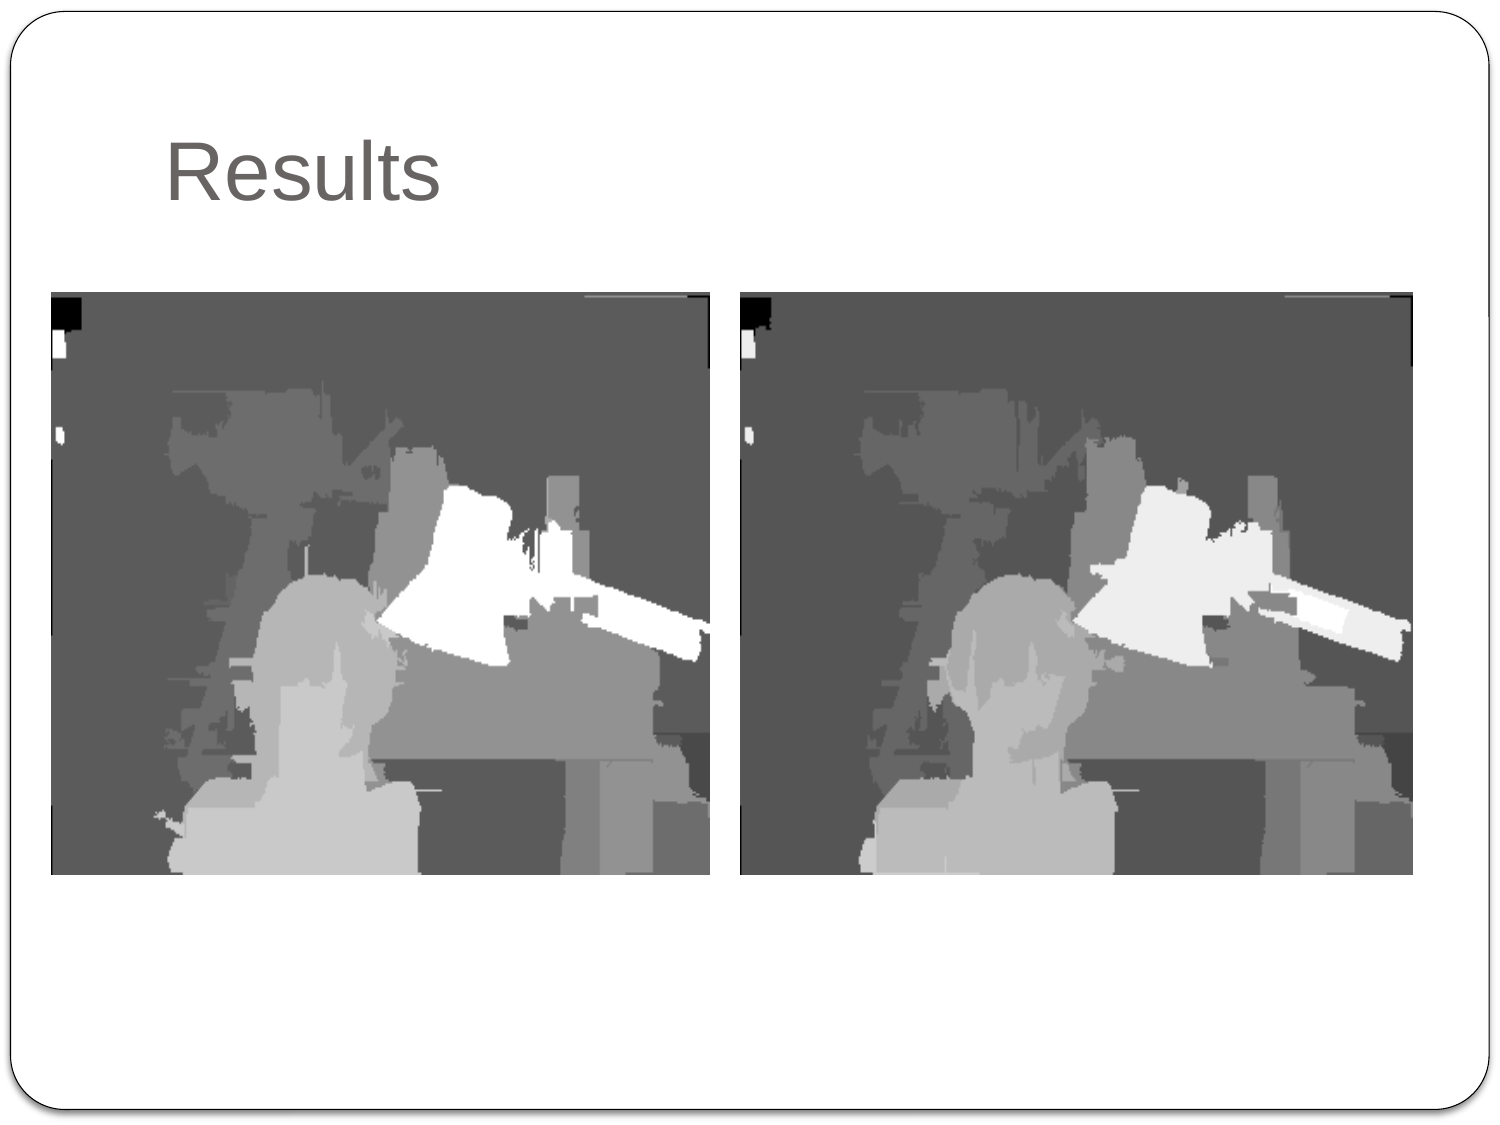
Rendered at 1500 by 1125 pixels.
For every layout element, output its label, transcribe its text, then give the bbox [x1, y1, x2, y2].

title Results [150, 45, 1425, 229]
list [852, 231, 1500, 988]
picture [0, 231, 851, 988]
